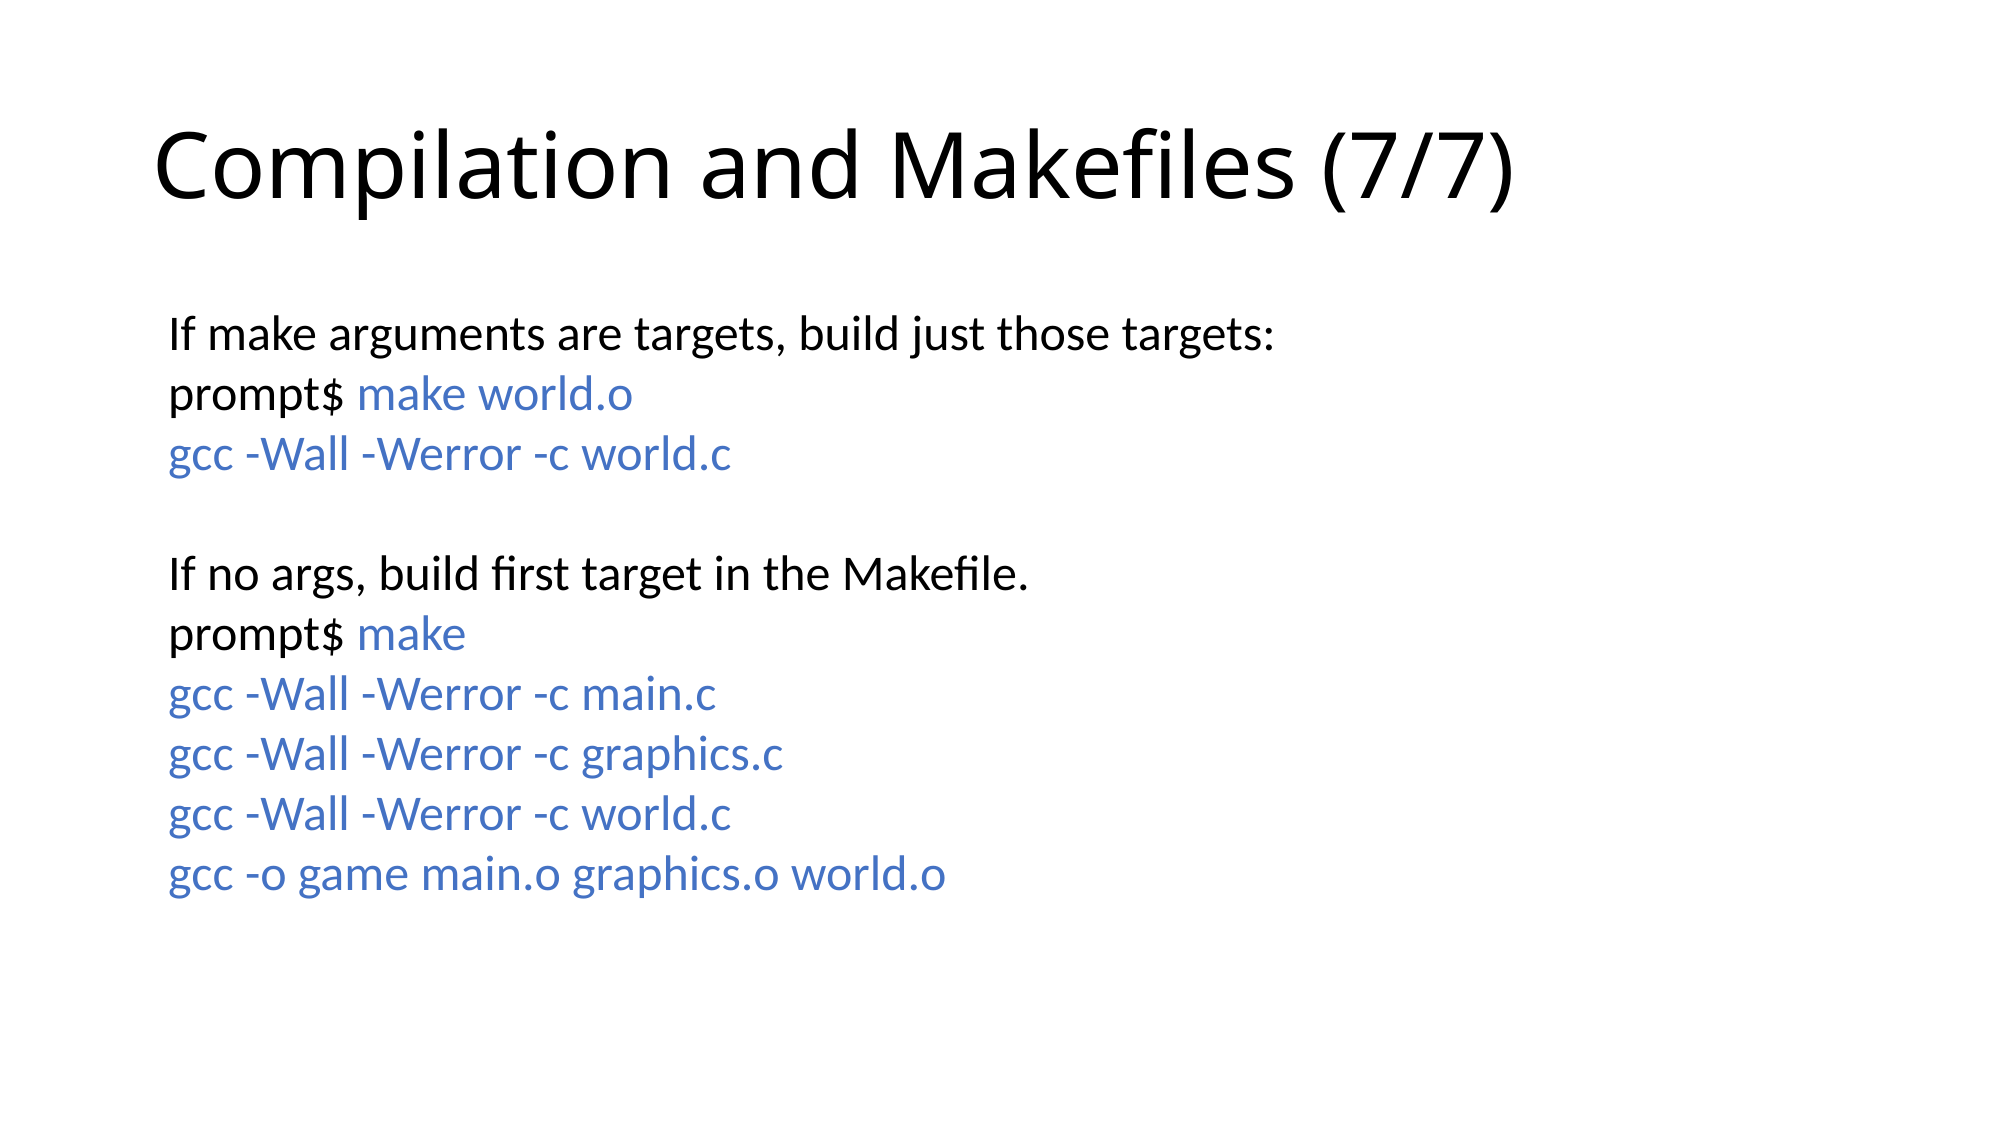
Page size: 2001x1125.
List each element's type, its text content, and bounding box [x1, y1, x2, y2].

text_box If make arguments are targets, build just those targets: prompt$ make world.o gcc -Wall -Werror -c world.c If no args, build first target in the Makefile. prompt$ make gcc -Wall -Werror -c main.c gcc -Wall -Werror -c graphics.c gcc -Wall -Werror -c world.c gcc -o game main.o graphics.o world.o [153, 293, 1694, 908]
title Compilation and Makefiles (7/7) [137, 59, 1863, 278]
